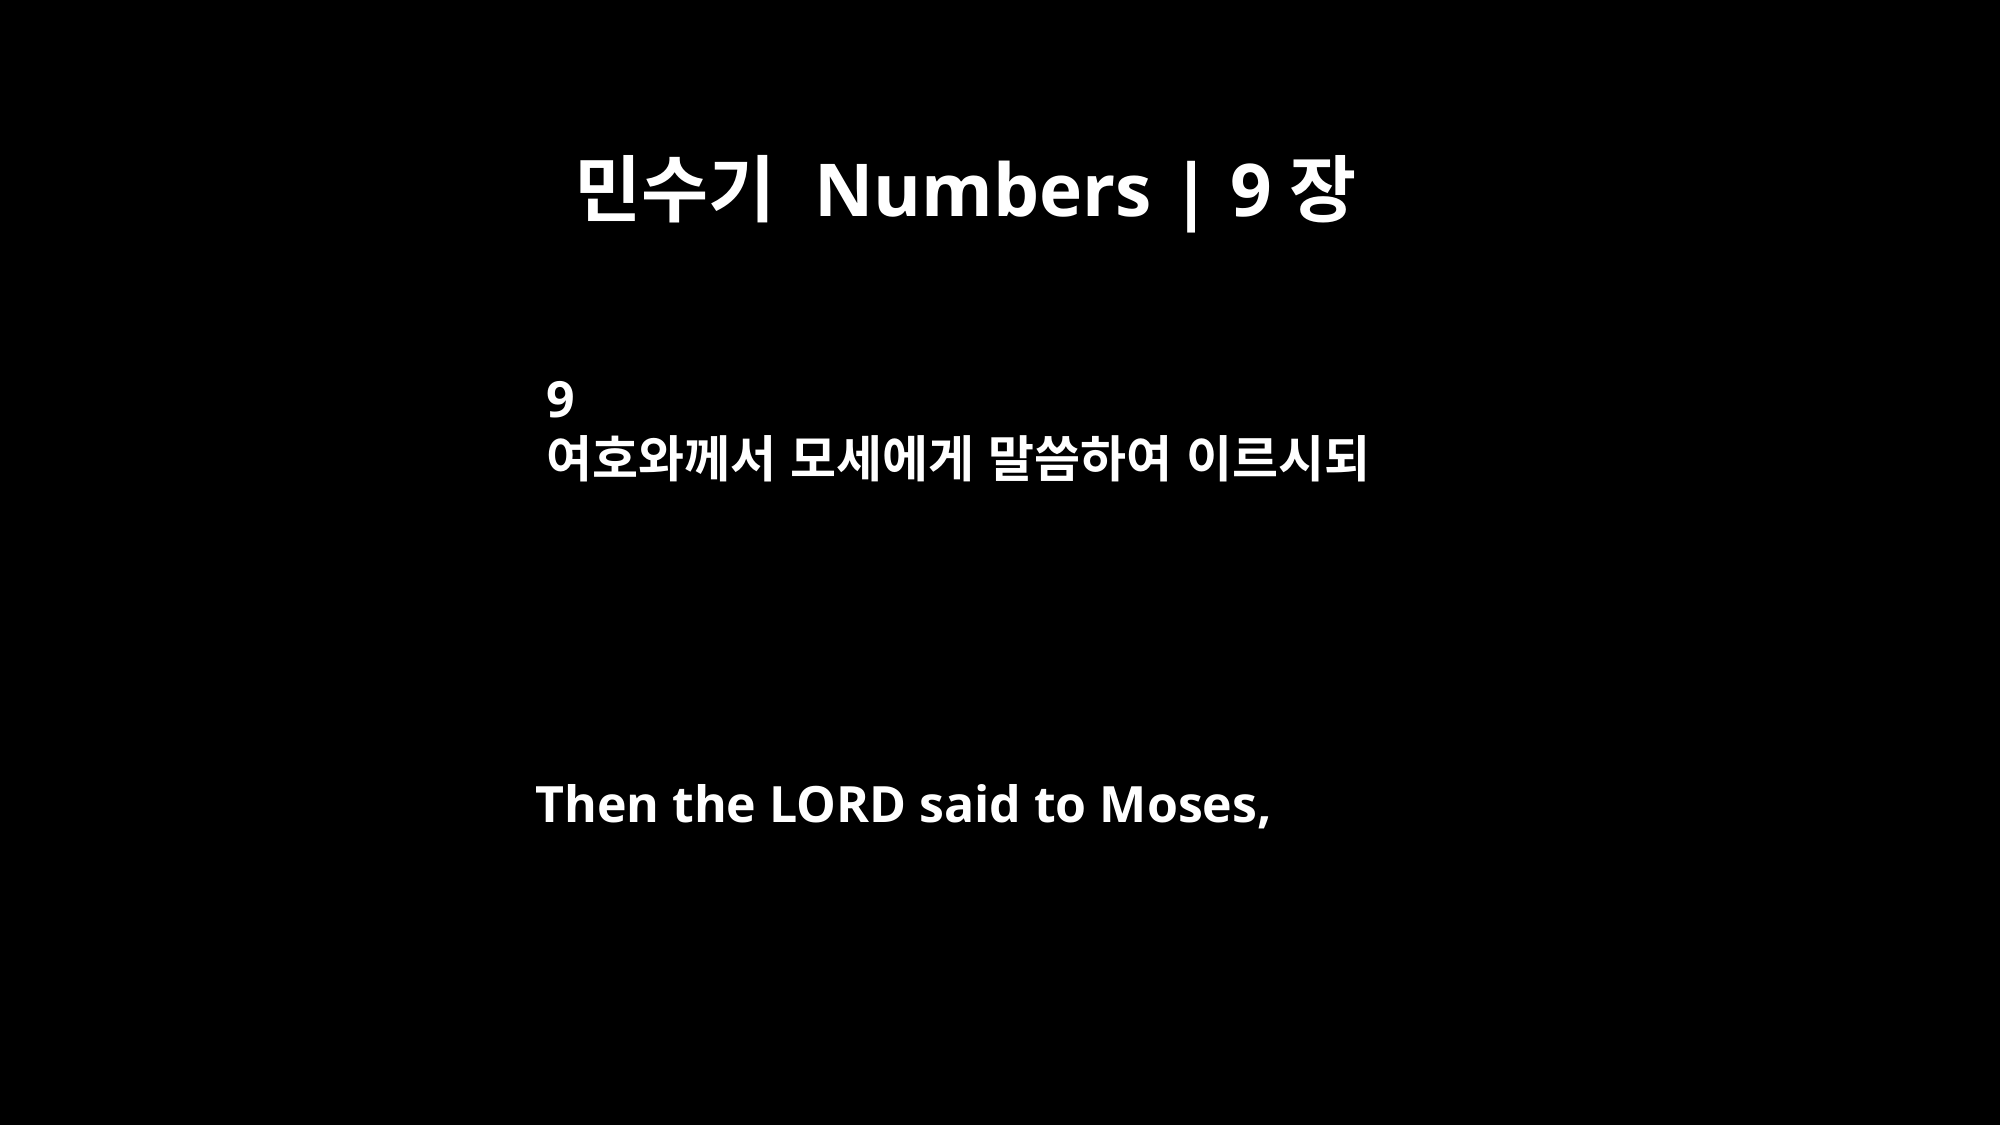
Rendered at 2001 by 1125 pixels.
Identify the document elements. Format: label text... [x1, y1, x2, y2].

text_box 민수기 Numbers | 9장 [559, 136, 1373, 239]
text_box 9 여호와께서 모세에게 말씀하여 이르시되 [531, 359, 1386, 495]
text_box Then the LORD said to Moses, [520, 764, 1287, 840]
